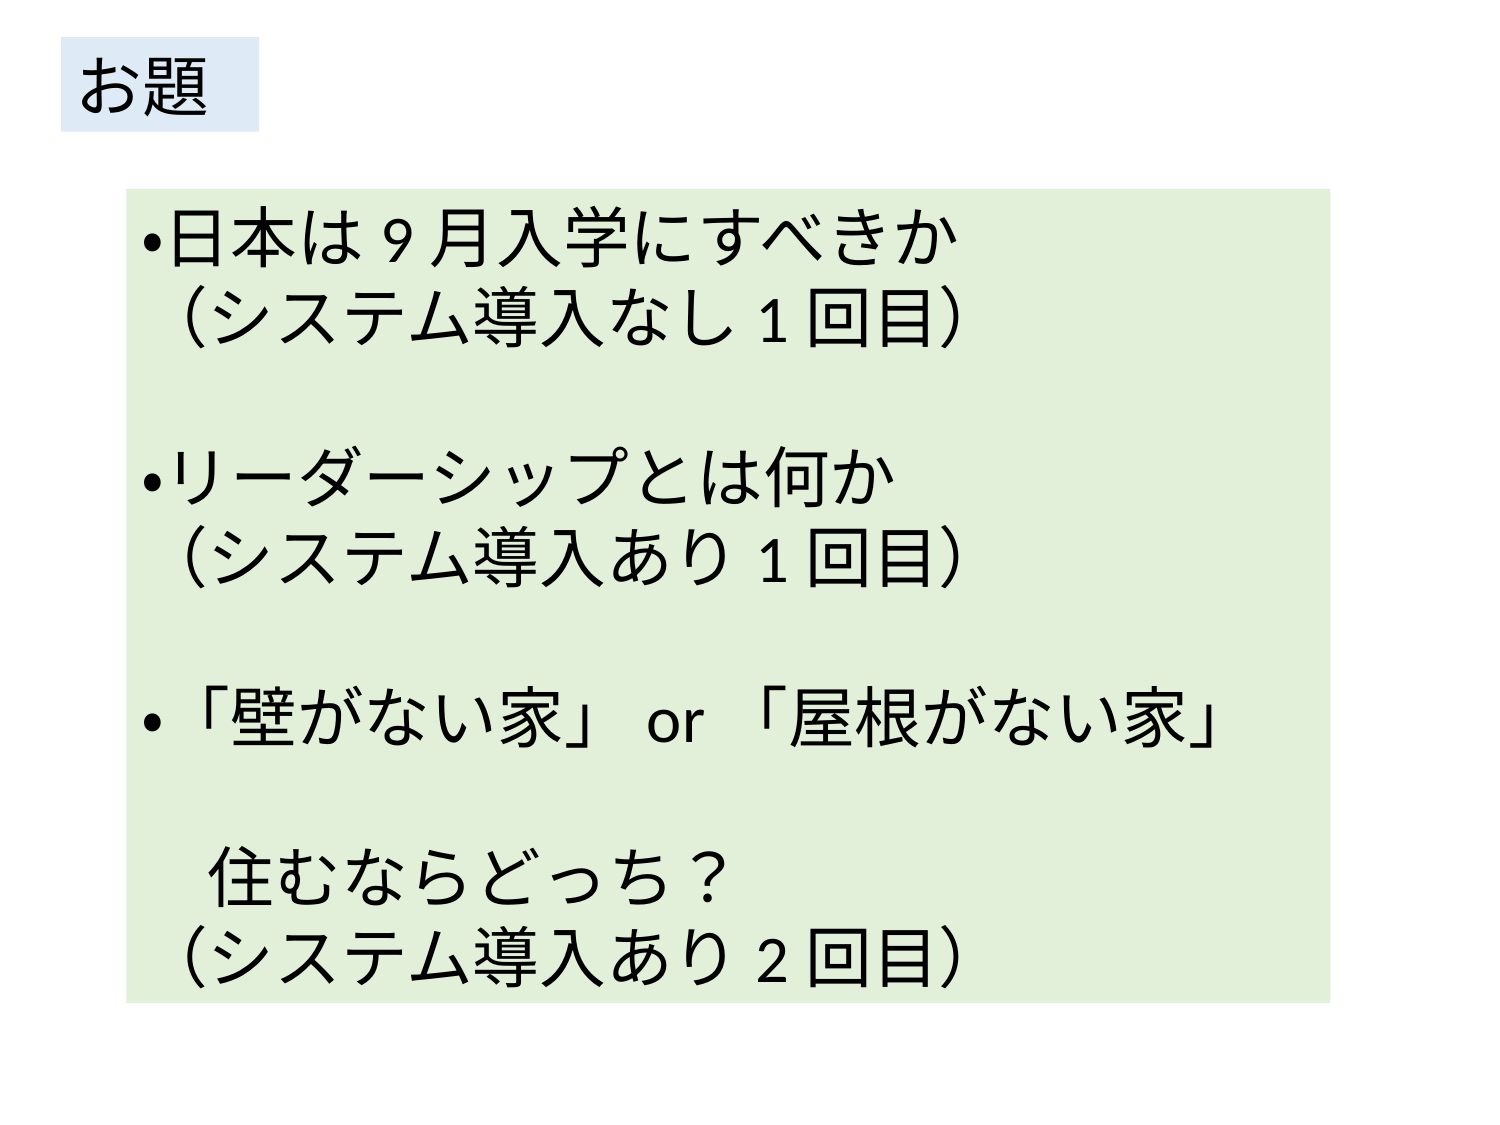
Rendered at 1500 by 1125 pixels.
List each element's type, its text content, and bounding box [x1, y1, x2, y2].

text_box お題 [61, 37, 260, 132]
text_box ・日本は9月入学にすべきか （システム導入なし1回目） ・リーダーシップとは何か （システム導入あり1回目） ・「壁がない家」or「屋根がない家」 住むならどっち？ （システム導入あり2回目） [126, 188, 1331, 1004]
